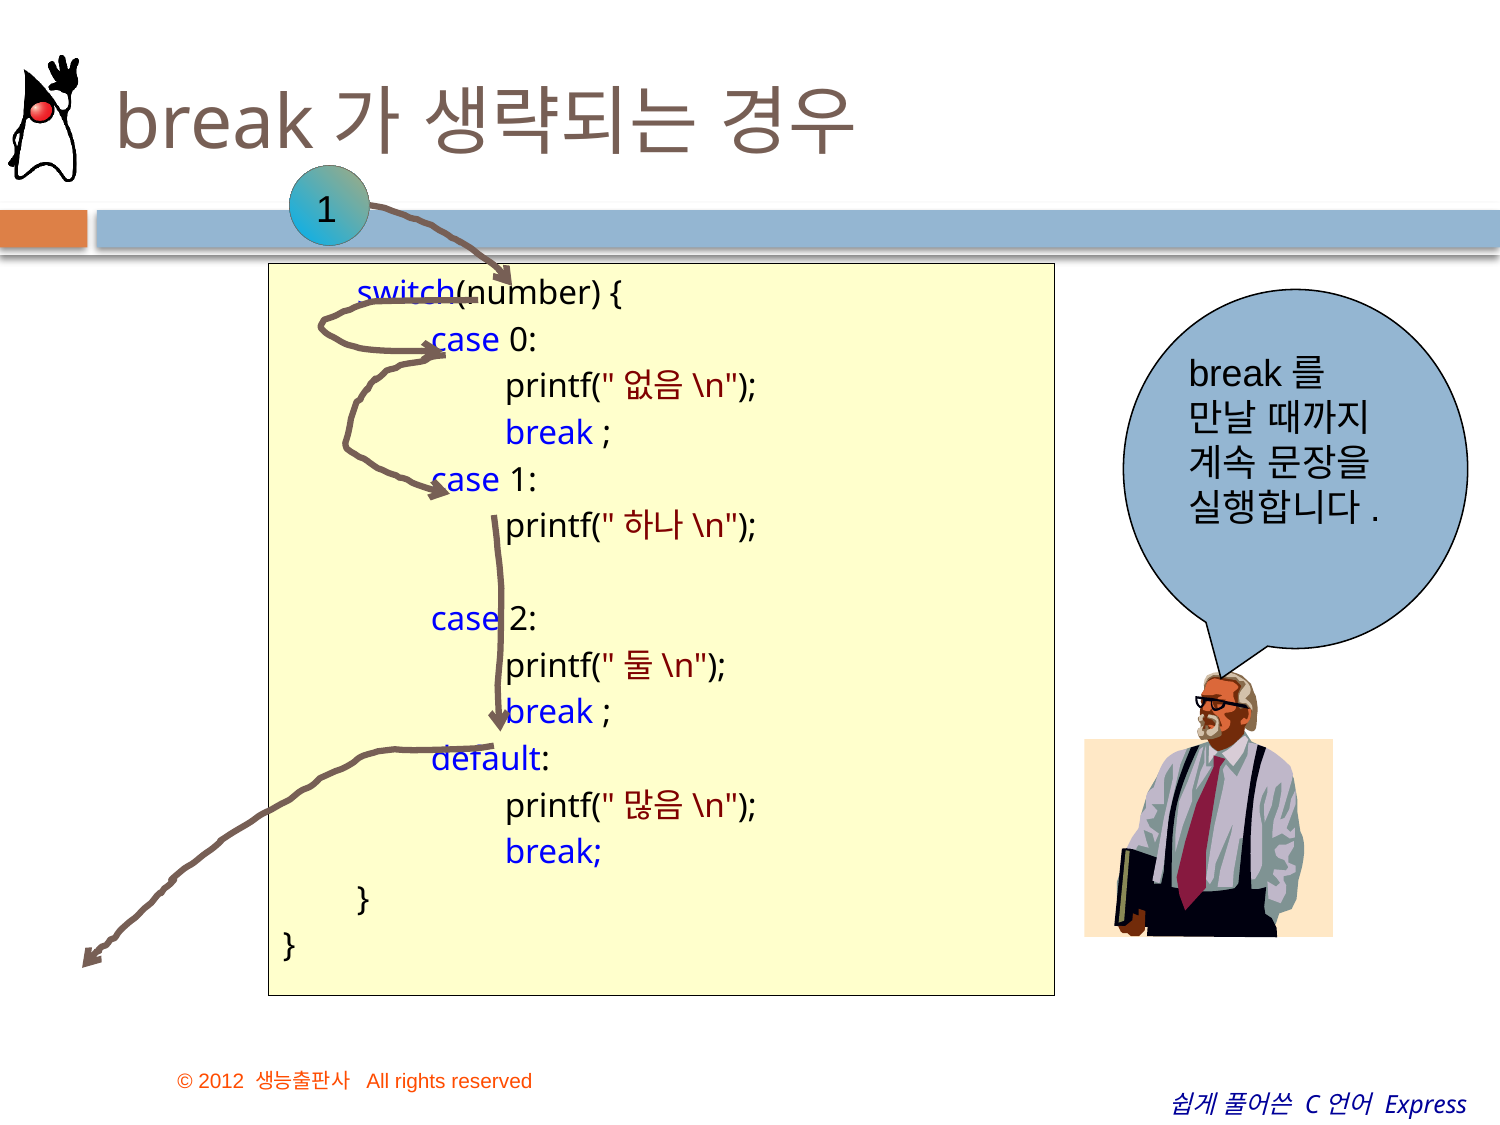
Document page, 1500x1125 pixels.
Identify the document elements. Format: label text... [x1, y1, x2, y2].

text_box break를 만날 때까지 계속 문장을 실행합니다. [1123, 289, 1468, 670]
text_box [491, 515, 507, 732]
text_box 1 [289, 165, 370, 246]
text_box switch(number) { case 0: printf("없음\n"); break ; case 1: printf("하나\n"); case 2: printf("둘\n"); break ; default: printf("많음\n"); break; } } [268, 263, 1055, 996]
title break가 생략되는 경우 [99, 37, 1438, 200]
text_box [82, 745, 494, 968]
text_box [370, 205, 513, 286]
picture [1084, 671, 1334, 938]
picture [8, 55, 79, 182]
text_box [320, 299, 479, 356]
text_box [345, 355, 451, 499]
